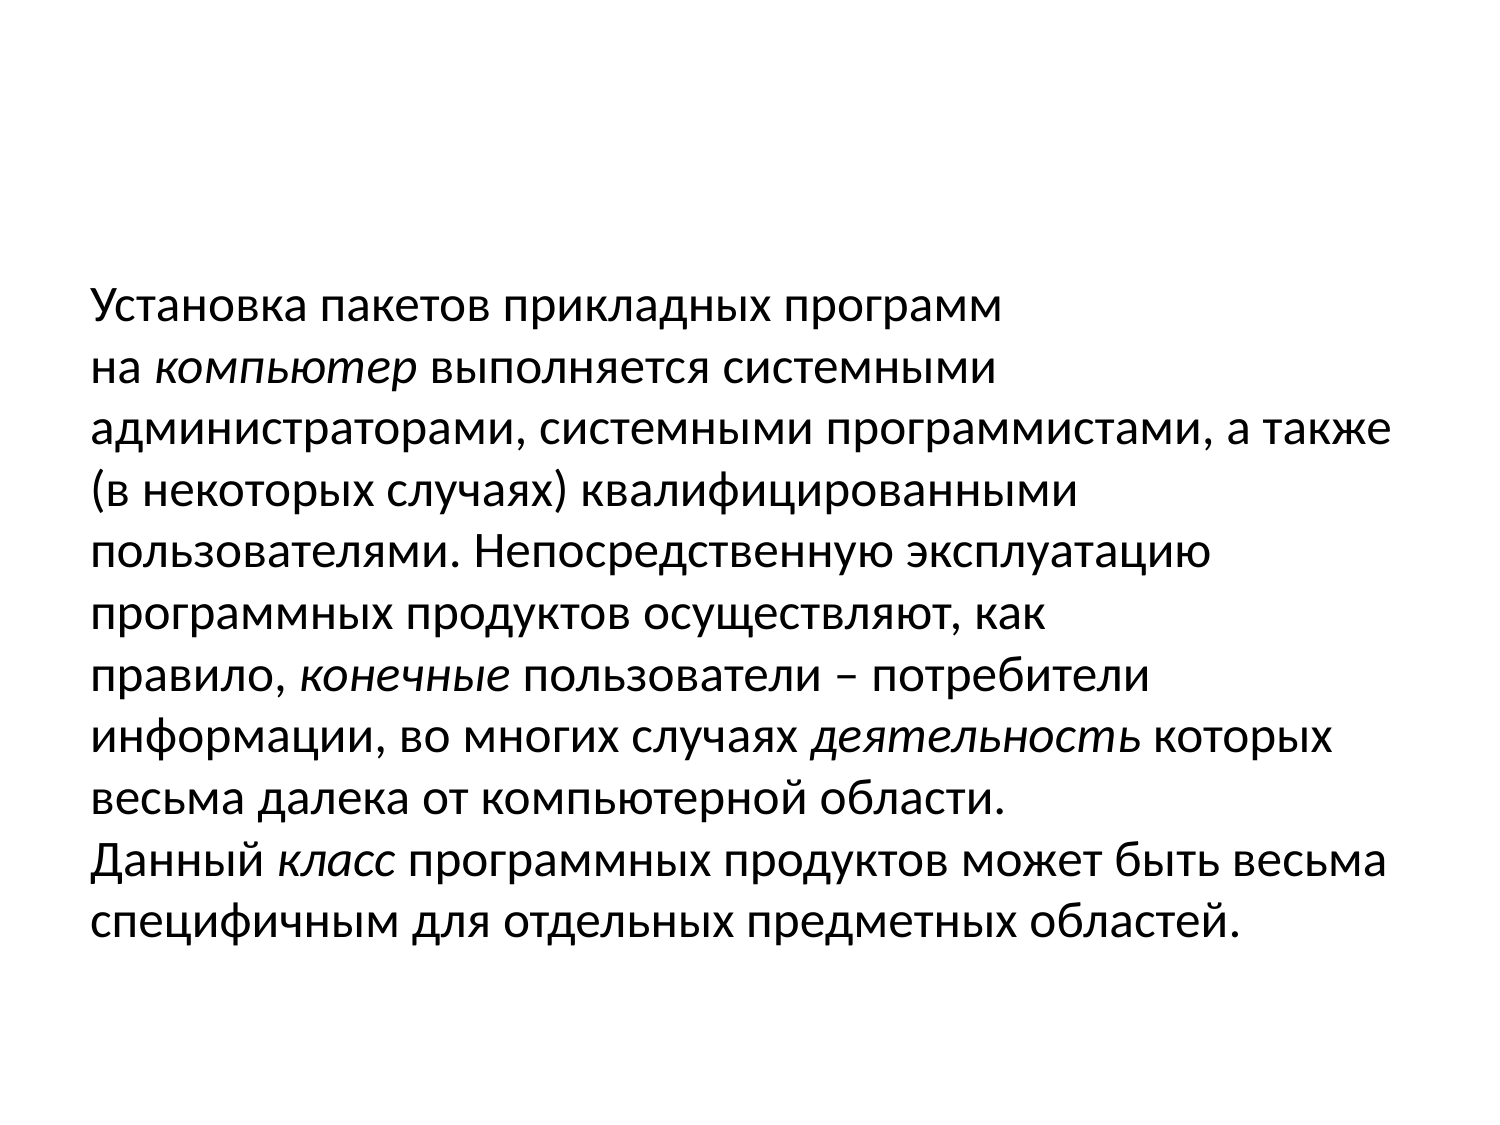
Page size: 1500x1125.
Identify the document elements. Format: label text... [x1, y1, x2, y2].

list Установка пакетов прикладных программ на компьютер выполняется системными администраторами, системными программистами, а также (в некоторых случаях) квалифицированными пользователями. Непосредственную эксплуатацию программных продуктов осуществляют, как правило, конечные пользователи – потребители информации, во многих случаях деятельность которых весьма далека от компьютерной области. Данный класс программных продуктов может быть весьма специфичным для отдельных предметных областей. [75, 262, 1425, 1005]
